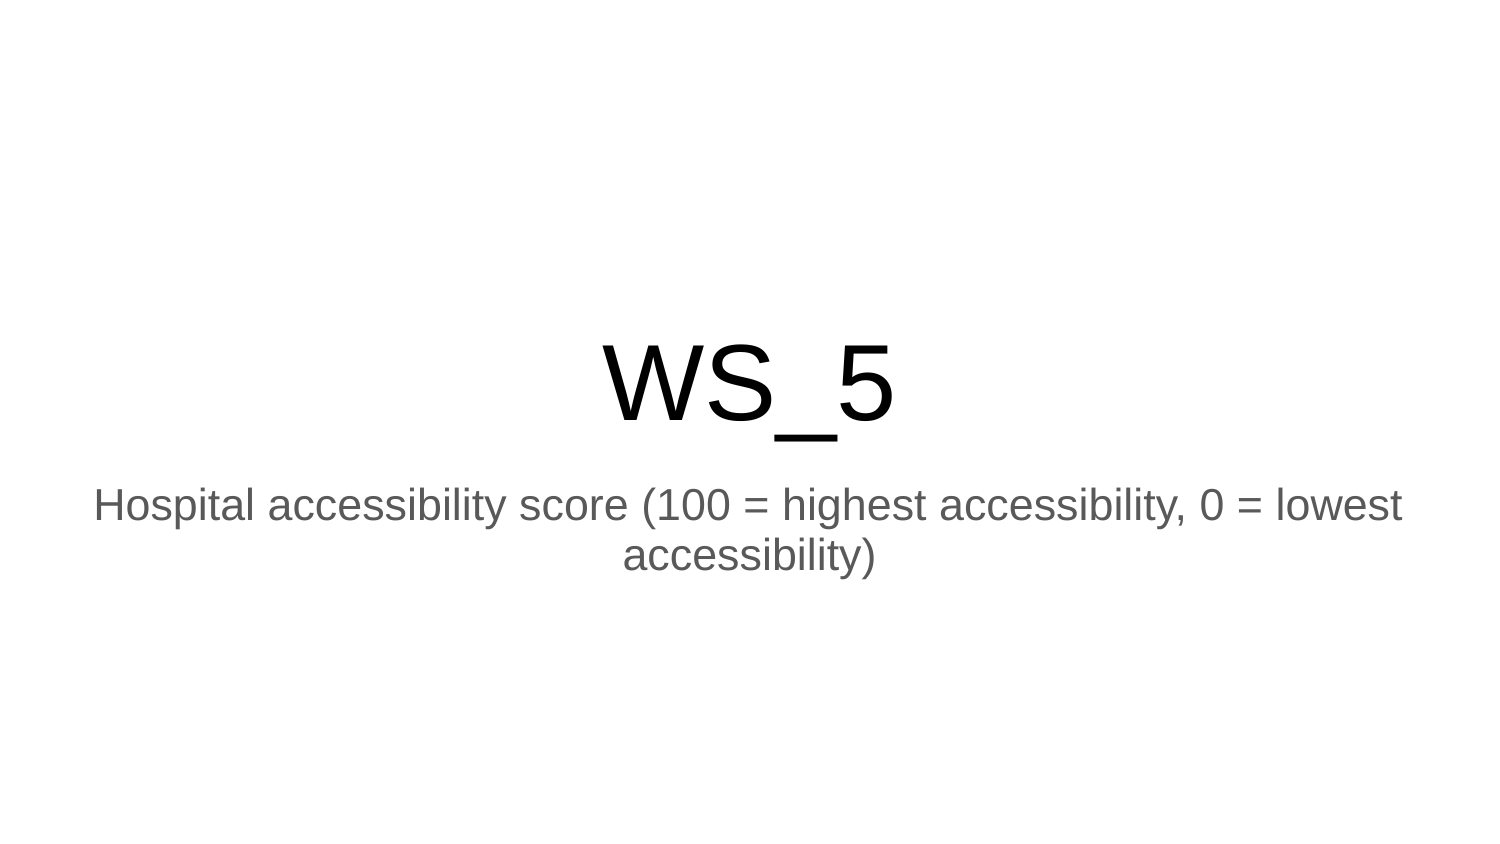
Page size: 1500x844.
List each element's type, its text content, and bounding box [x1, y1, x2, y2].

subtitle Hospital accessibility score (100 = highest accessibility, 0 = lowest accessibility) [51, 464, 1449, 595]
title WS_5 [51, 122, 1449, 459]
